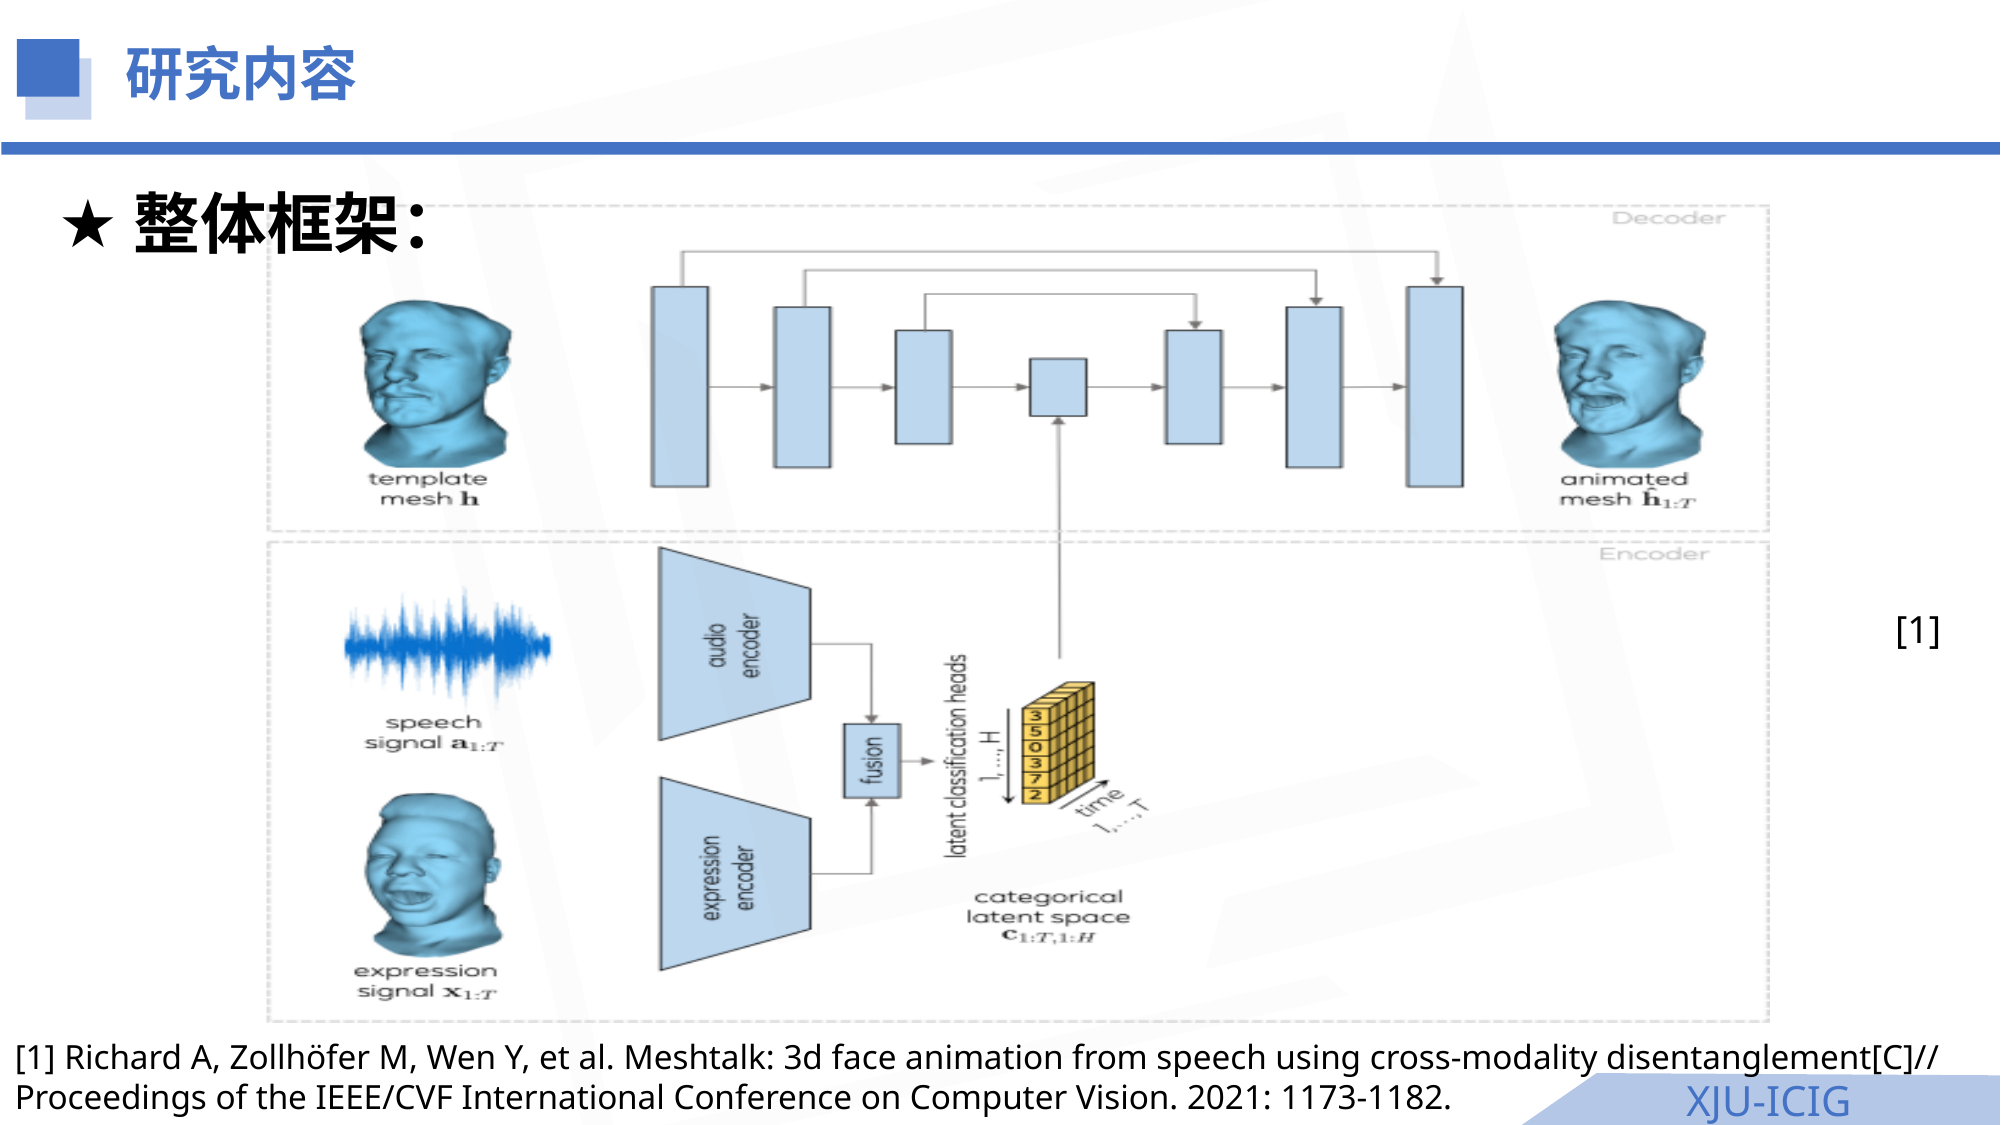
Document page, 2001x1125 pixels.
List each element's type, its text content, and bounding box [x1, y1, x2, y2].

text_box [518, 0, 1563, 1109]
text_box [16, 38, 92, 120]
text_box 研究内容 [110, 29, 518, 114]
picture [265, 202, 518, 1023]
text_box [1] Richard A, Zollhöfer M, Wen Y, et al. Meshtalk: 3d face animation from speech using cross-modality disentanglement[C]// Proceedings of the IEEE/CVF International Conference on Computer Vision. 2021: 1173-1182. [0, 1029, 2000, 1124]
picture [1563, 202, 1770, 1023]
text_box [1] [1880, 598, 1957, 659]
text_box 整体框架： [43, 174, 518, 270]
text_box [1563, 141, 2000, 156]
text_box [0, 141, 518, 156]
